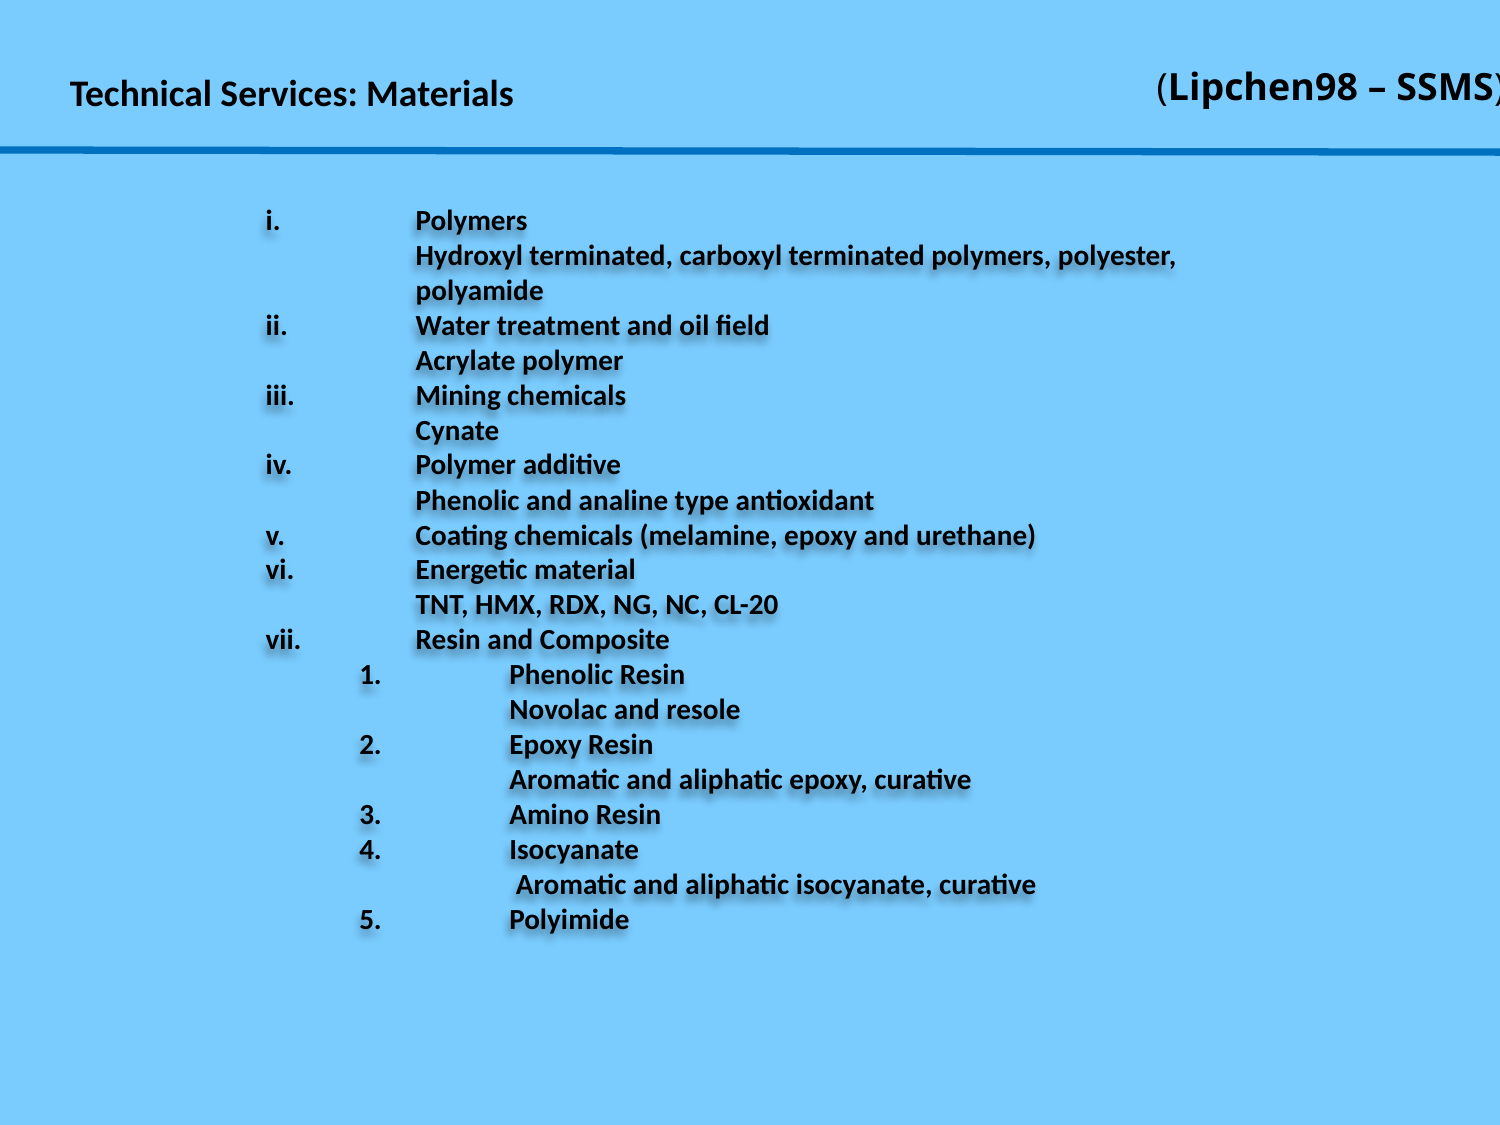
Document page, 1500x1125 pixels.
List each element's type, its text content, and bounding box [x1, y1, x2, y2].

text_box (Lipchen98 – SSMS) [1141, 55, 1500, 116]
text_box i. Polymers Hydroxyl terminated, carboxyl terminated polymers, polyester, polyamide ii. Water treatment and oil field Acrylate polymer iii. Mining chemicals Cynate iv. Polymer additive Phenolic and analine type antioxidant v. Coating chemicals (melamine, epoxy and urethane) vi. Energetic material TNT, HMX, RDX, NG, NC, CL-20 vii. Resin and Composite 1. Phenolic Resin Novolac and resole 2. Epoxy Resin Aromatic and aliphatic epoxy, curative 3. Amino Resin 4. Isocyanate Aromatic and aliphatic isocyanate, curative 5. Polyimide [194, 193, 1195, 943]
text_box Technical Services: Materials [55, 61, 642, 121]
